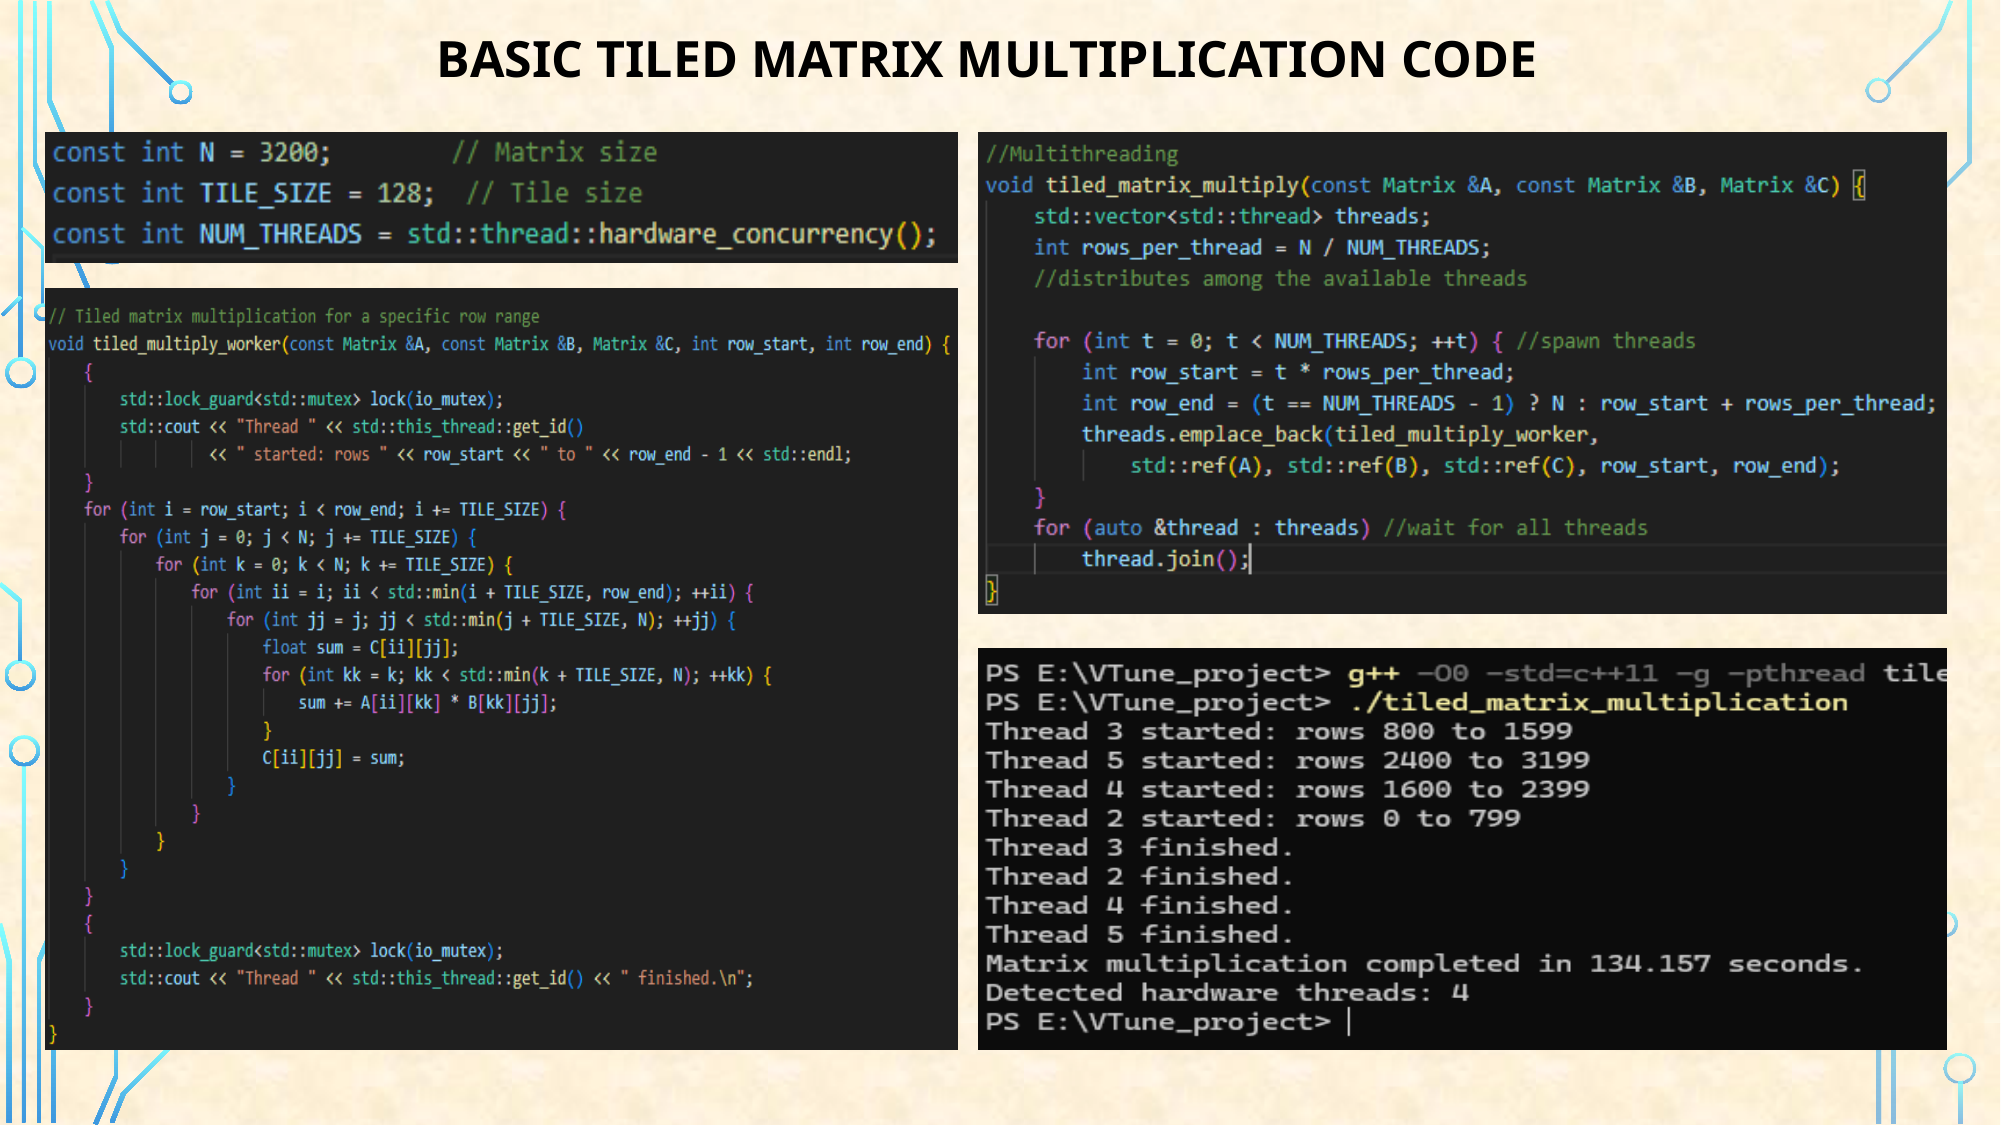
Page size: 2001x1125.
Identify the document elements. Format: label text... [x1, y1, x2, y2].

picture [1869, 81, 1888, 100]
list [45, 132, 958, 263]
picture [8, 663, 32, 687]
picture [0, 0, 2001, 1125]
picture [9, 361, 33, 384]
picture [172, 84, 189, 101]
title Basic Tiled matrix multiplication code [333, 24, 1640, 98]
